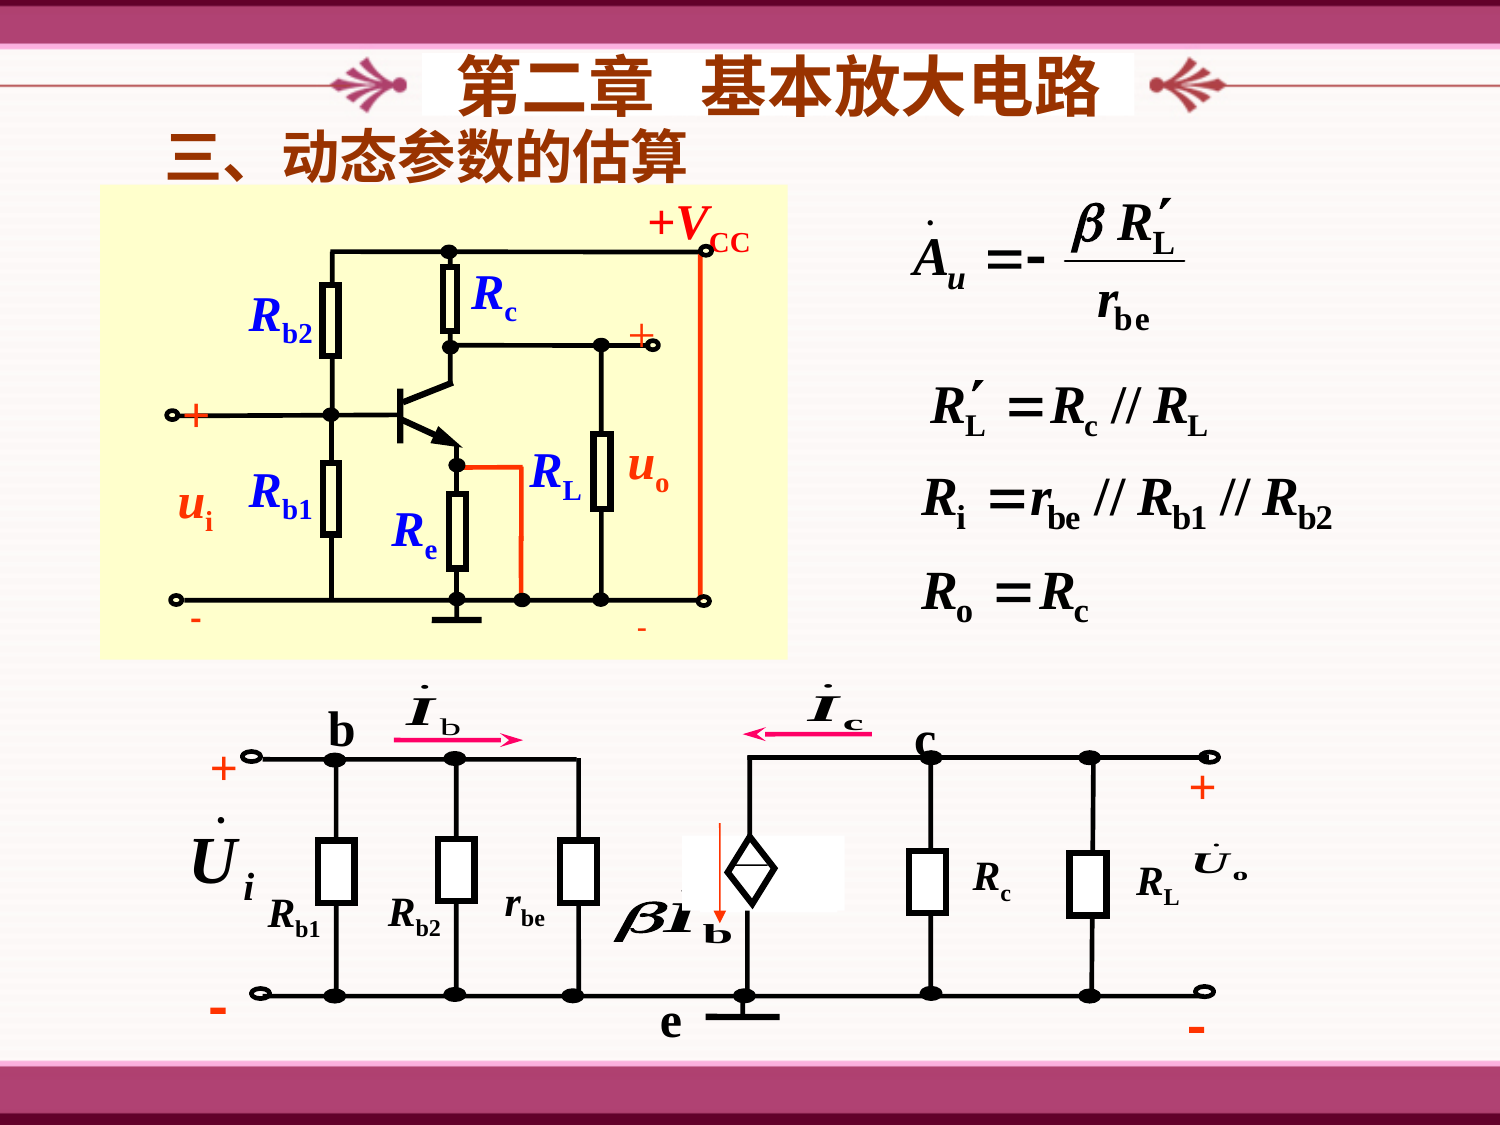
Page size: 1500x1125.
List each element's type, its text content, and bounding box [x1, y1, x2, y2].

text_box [924, 374, 1213, 442]
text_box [899, 187, 1238, 343]
text_box 三、动态参数的估算 [150, 112, 713, 172]
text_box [182, 680, 1258, 1062]
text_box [912, 462, 1341, 632]
picture [0, 0, 1500, 1125]
text_box 第二章 基本放大电路 [421, 53, 1135, 116]
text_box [100, 184, 788, 660]
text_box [124, 172, 744, 184]
